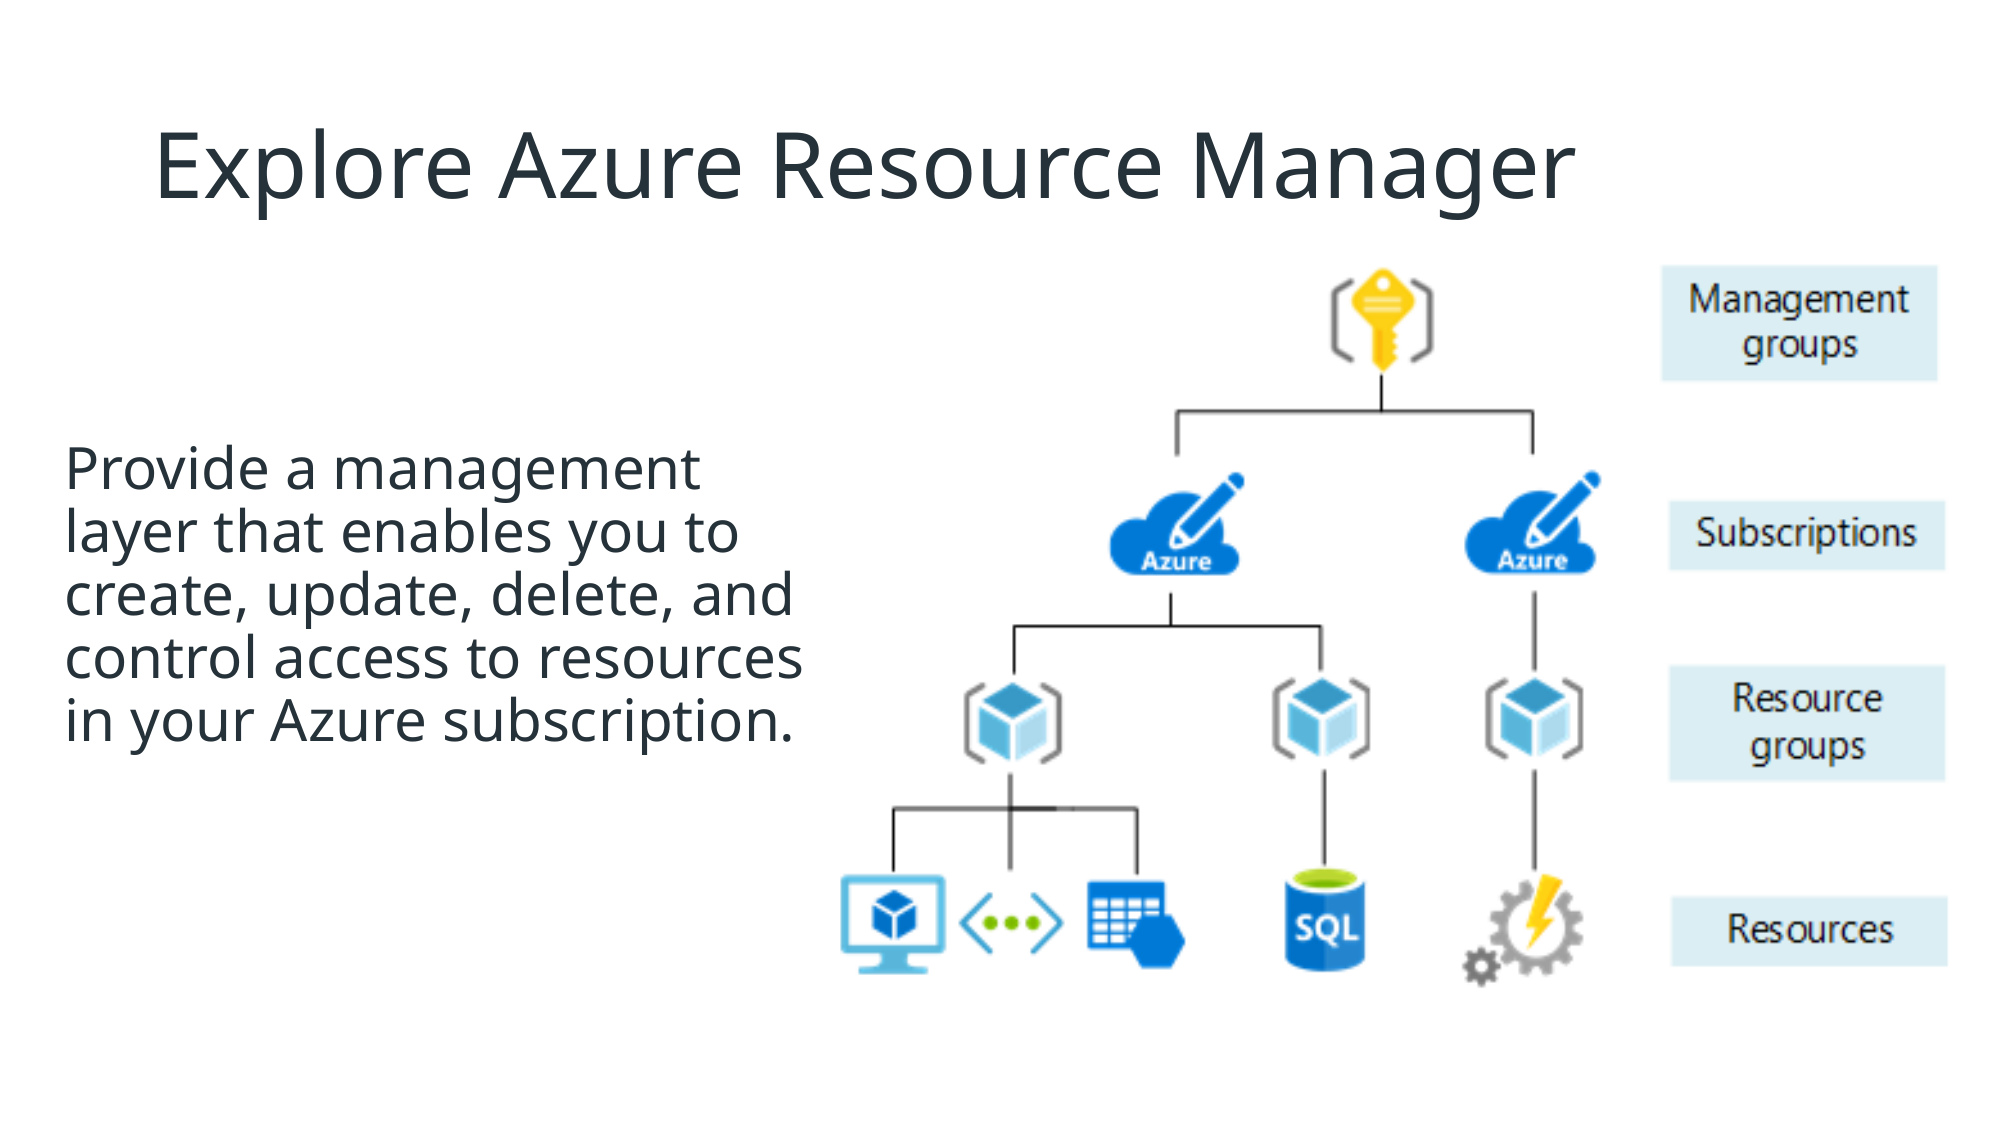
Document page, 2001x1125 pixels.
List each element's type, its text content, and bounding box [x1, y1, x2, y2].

title Explore Azure Resource Manager [137, 59, 1863, 278]
picture [838, 258, 1951, 996]
list Provide a management layer that enables you to create, update, delete, and control access to resources in your Azure subscription. [49, 432, 838, 641]
